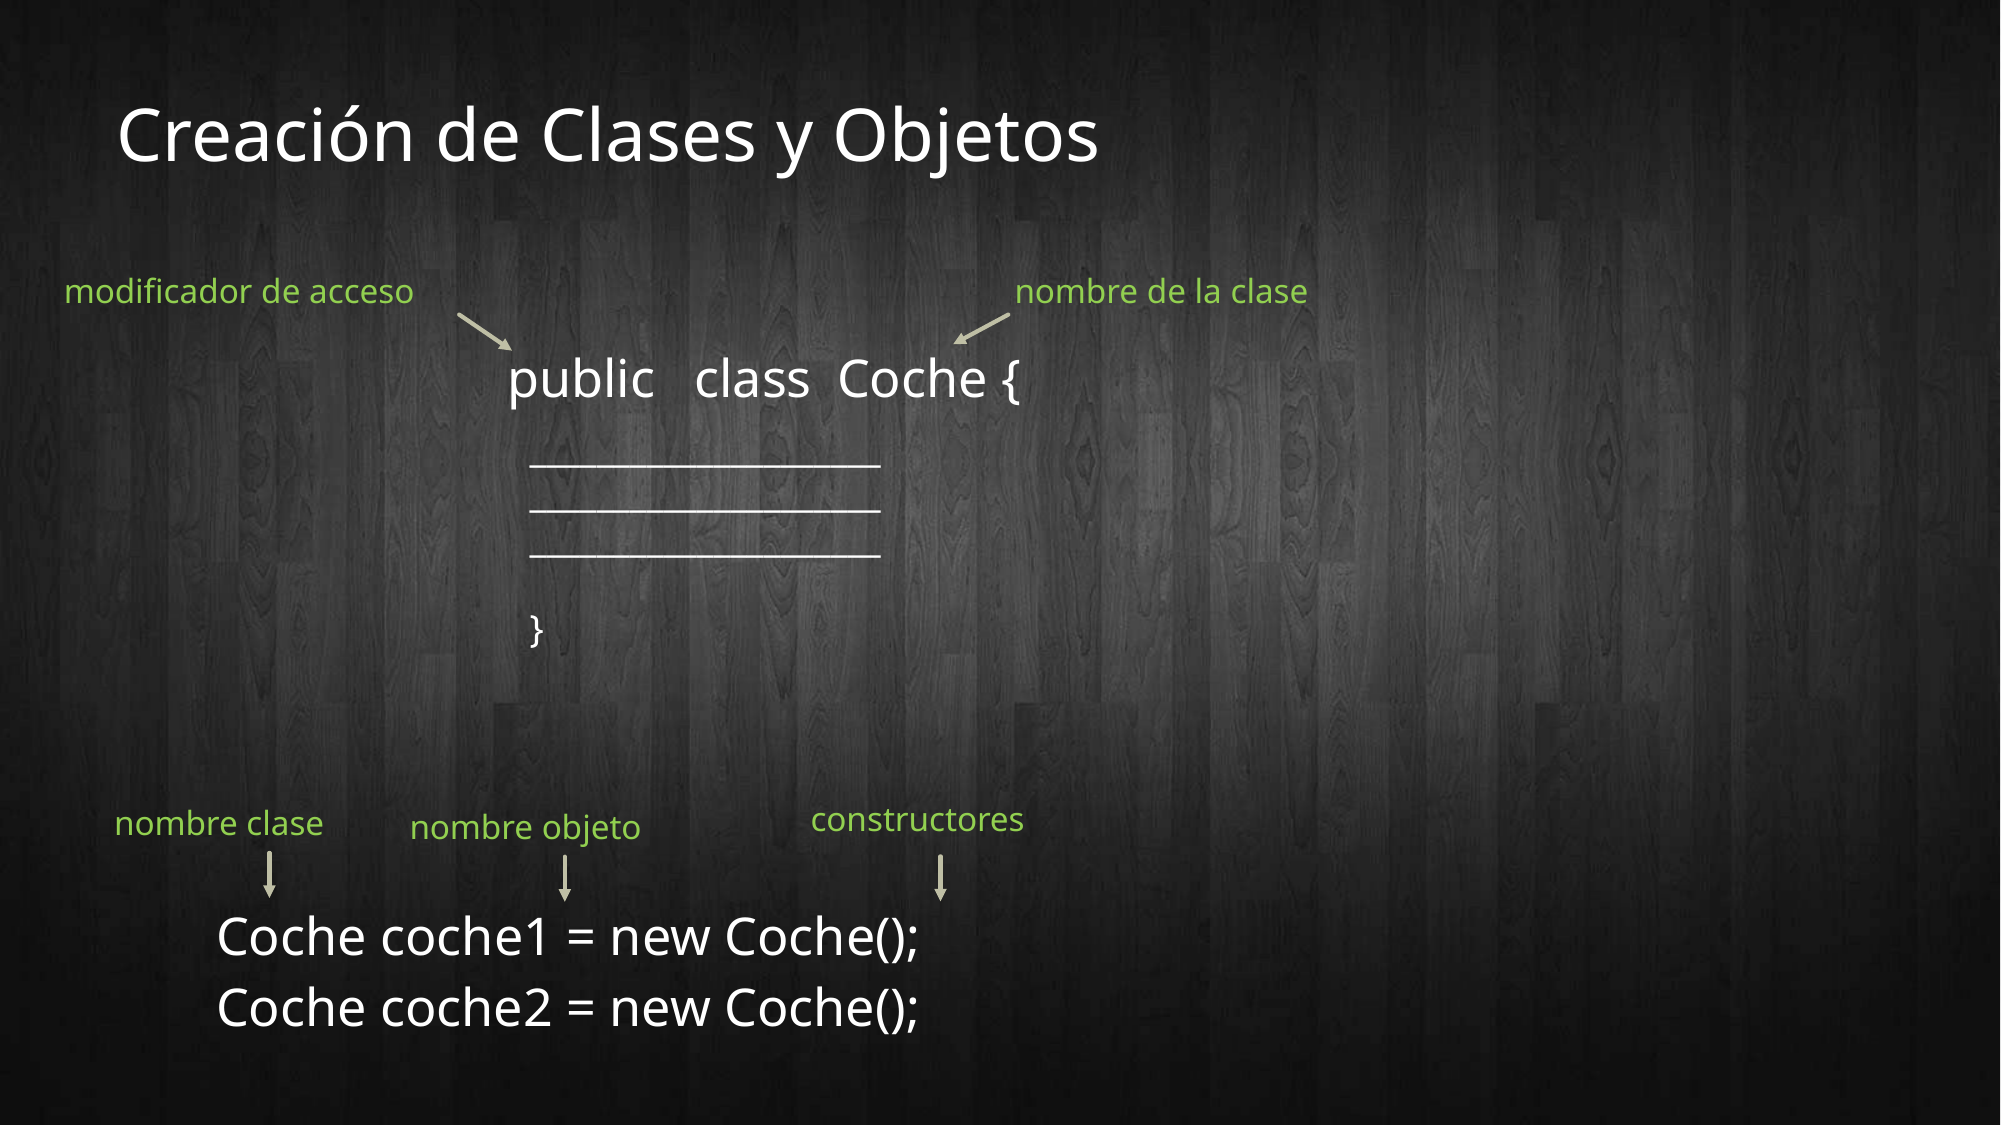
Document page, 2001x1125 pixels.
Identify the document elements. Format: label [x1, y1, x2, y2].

text_box [953, 314, 1009, 345]
text_box [458, 314, 513, 351]
picture [0, 0, 2000, 1125]
